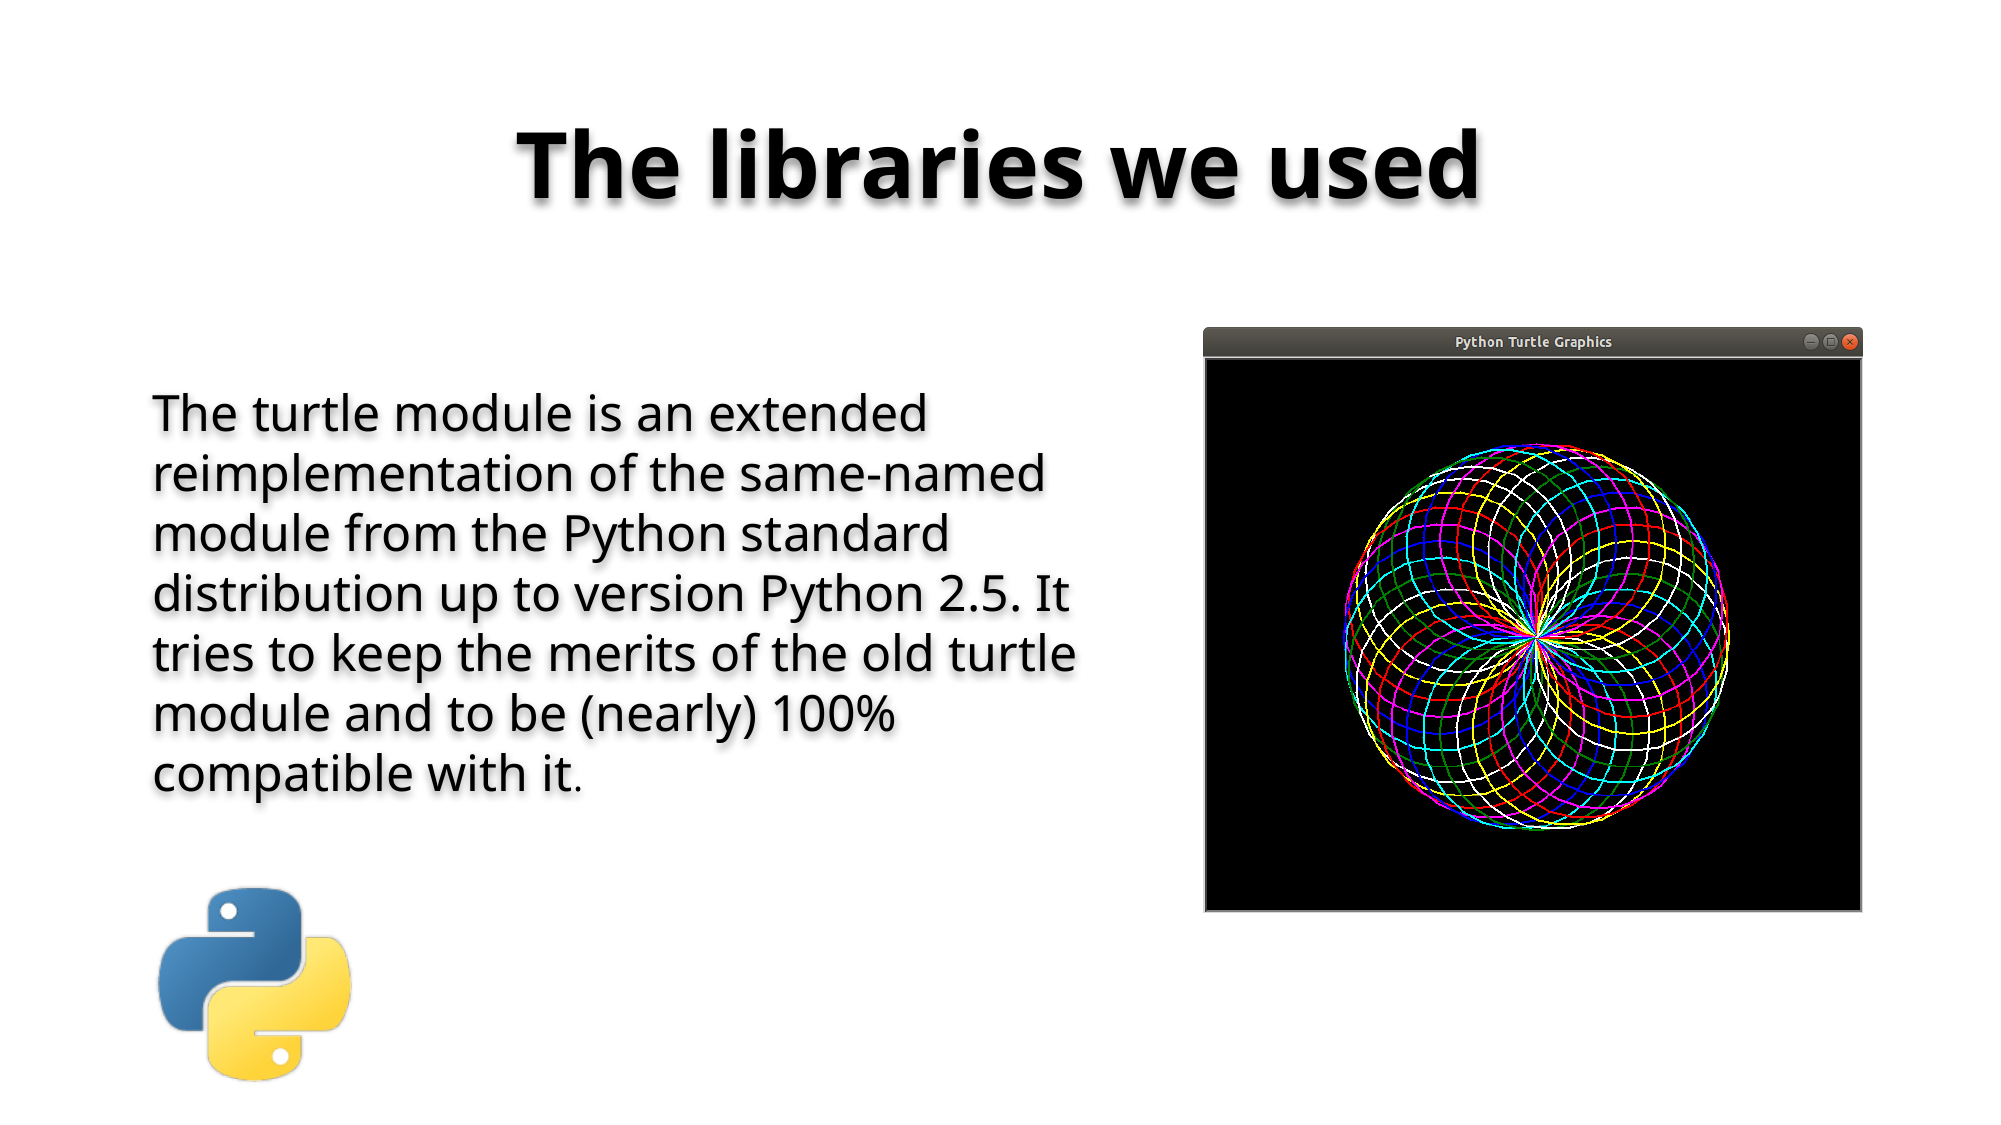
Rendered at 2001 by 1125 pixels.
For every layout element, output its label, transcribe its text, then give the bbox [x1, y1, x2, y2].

title The libraries we used [137, 59, 1863, 278]
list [1203, 327, 1863, 913]
picture [115, 845, 395, 1125]
text_box The turtle module is an extended reimplementation of the same-named module from the Python standard distribution up to version Python 2.5. It tries to keep the merits of the old turtle module and to be (nearly) 100% compatible with it. [137, 373, 1170, 809]
